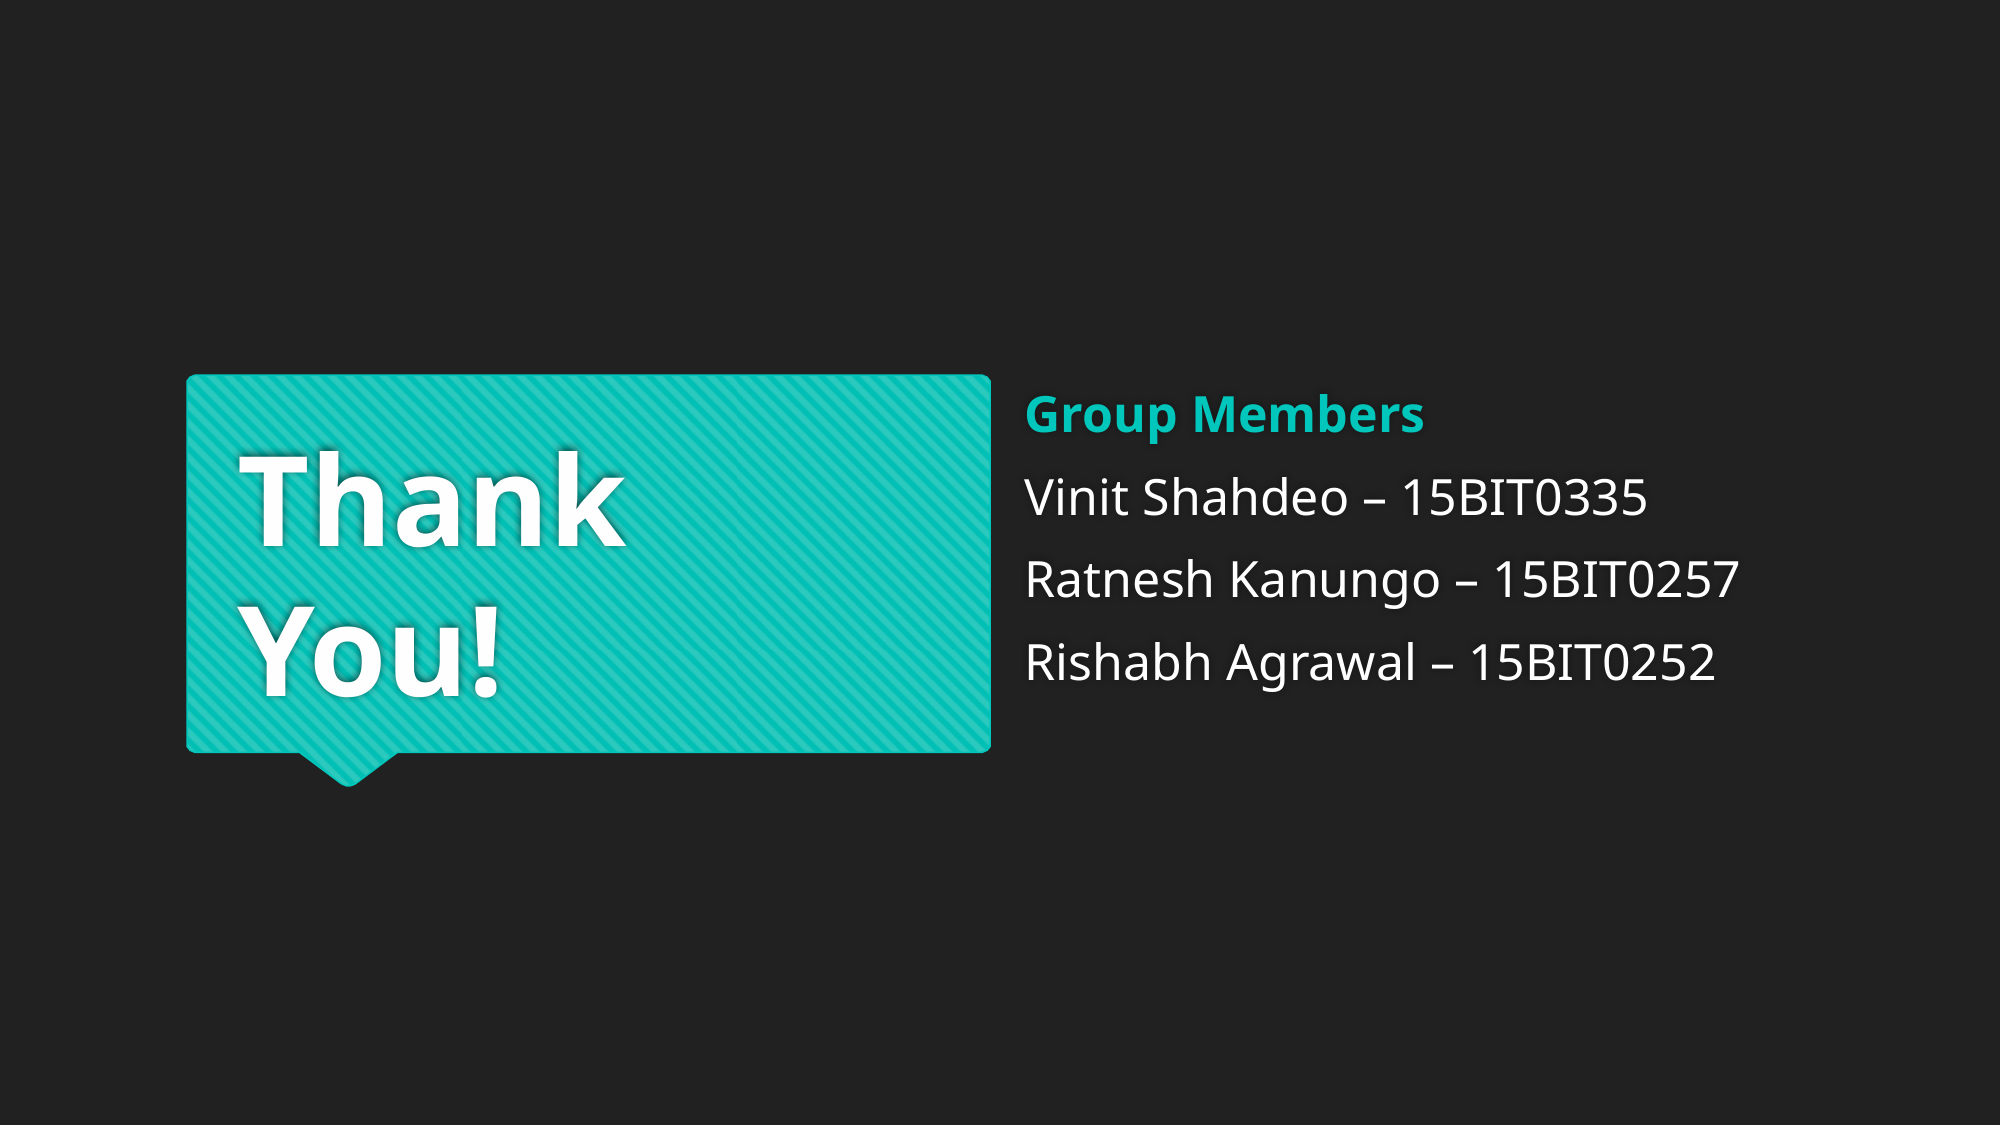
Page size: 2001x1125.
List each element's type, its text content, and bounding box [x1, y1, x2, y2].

title Thank You! [222, 399, 942, 729]
list Group Members Vinit Shahdeo – 15BIT0335 Ratnesh Kanungo – 15BIT0257 Rishabh Agrawal – 15BIT0252 [1009, 375, 1811, 752]
